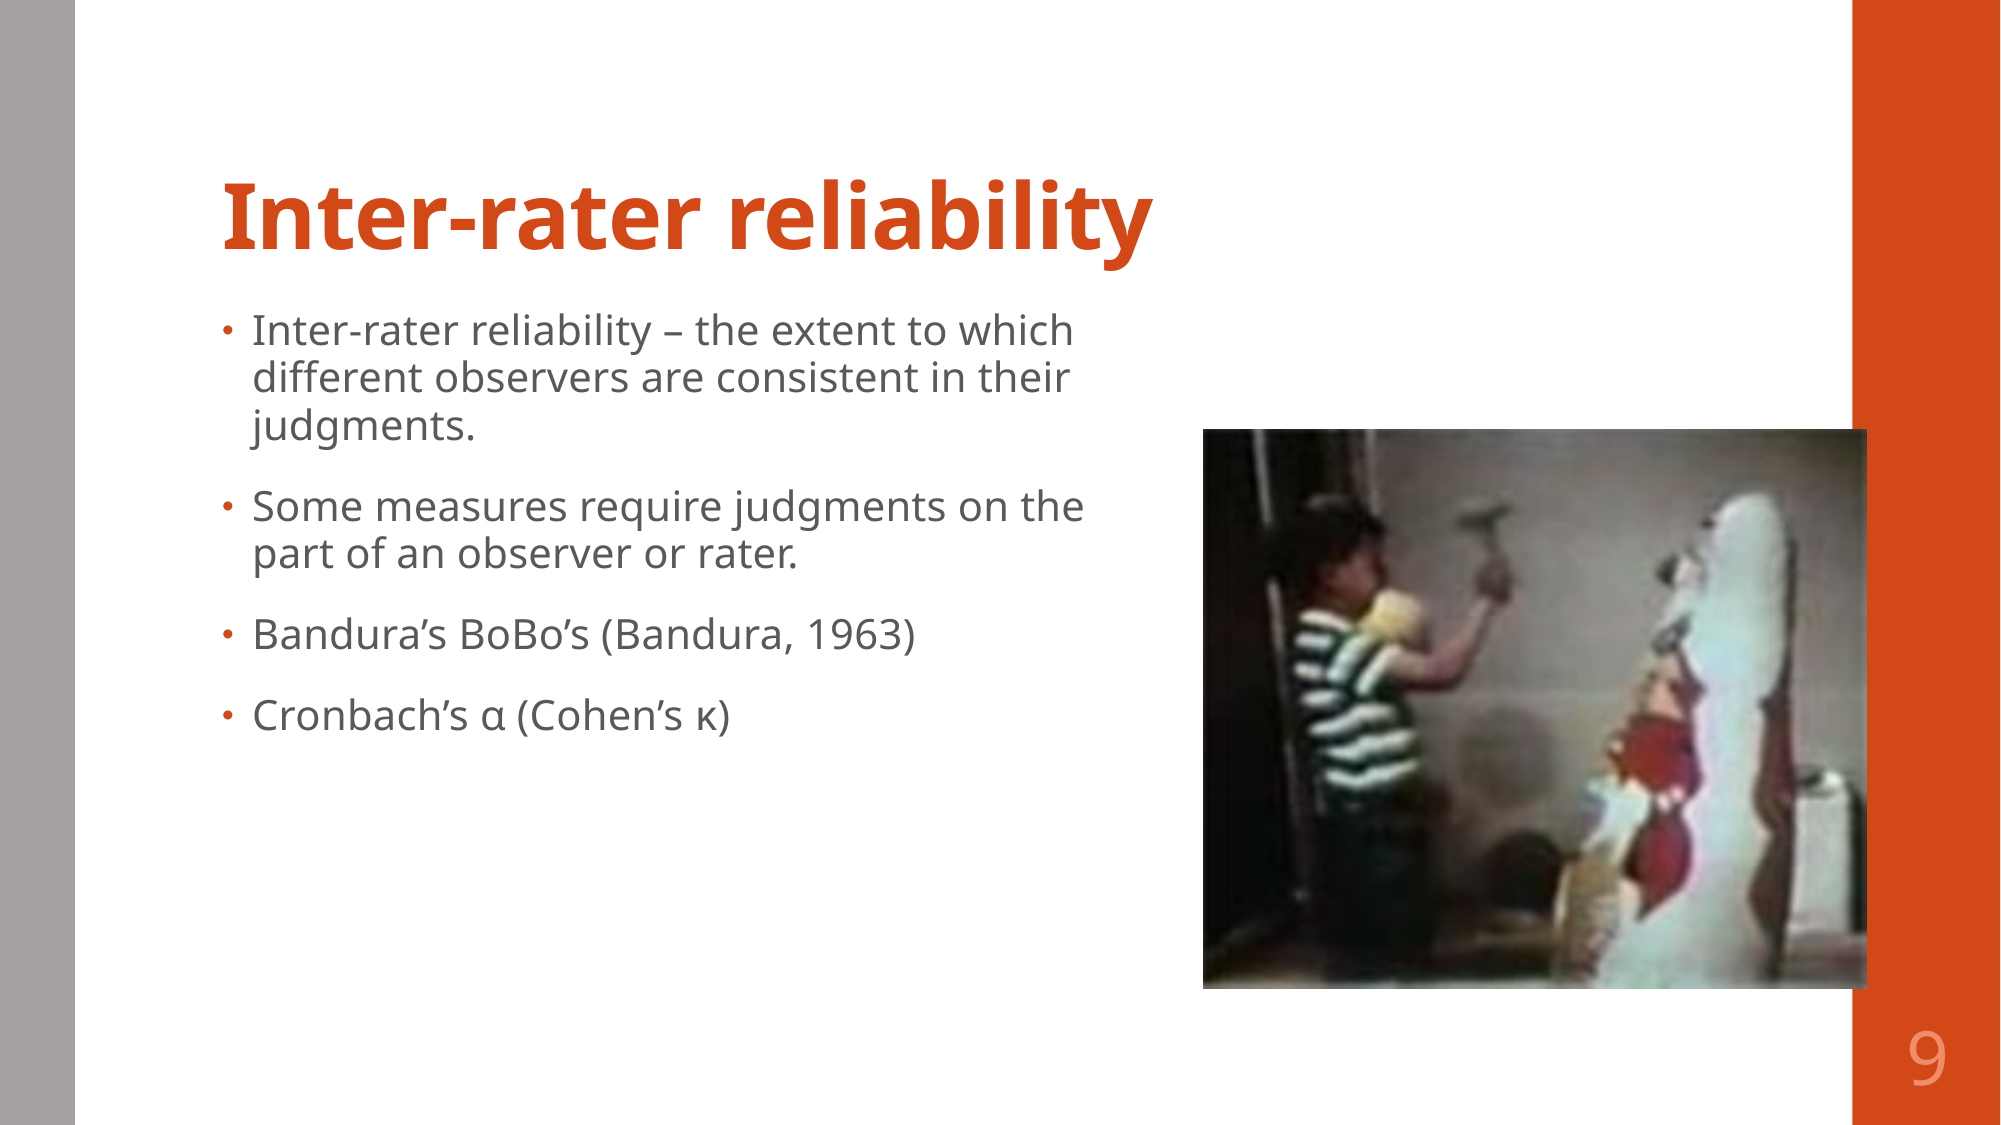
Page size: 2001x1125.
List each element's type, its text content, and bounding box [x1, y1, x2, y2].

list Inter-rater reliability – the extent to which different observers are consistent in their judgments. Some measures require judgments on the part of an observer or rater. Bandura’s BoBo’s (Bandura, 1963) Cronbach’s α (Cohen’s κ) [206, 299, 1139, 1014]
picture [1203, 429, 1867, 989]
title Inter-rater reliability [206, 48, 1797, 278]
slide_number 9 [1852, 1012, 2000, 1110]
